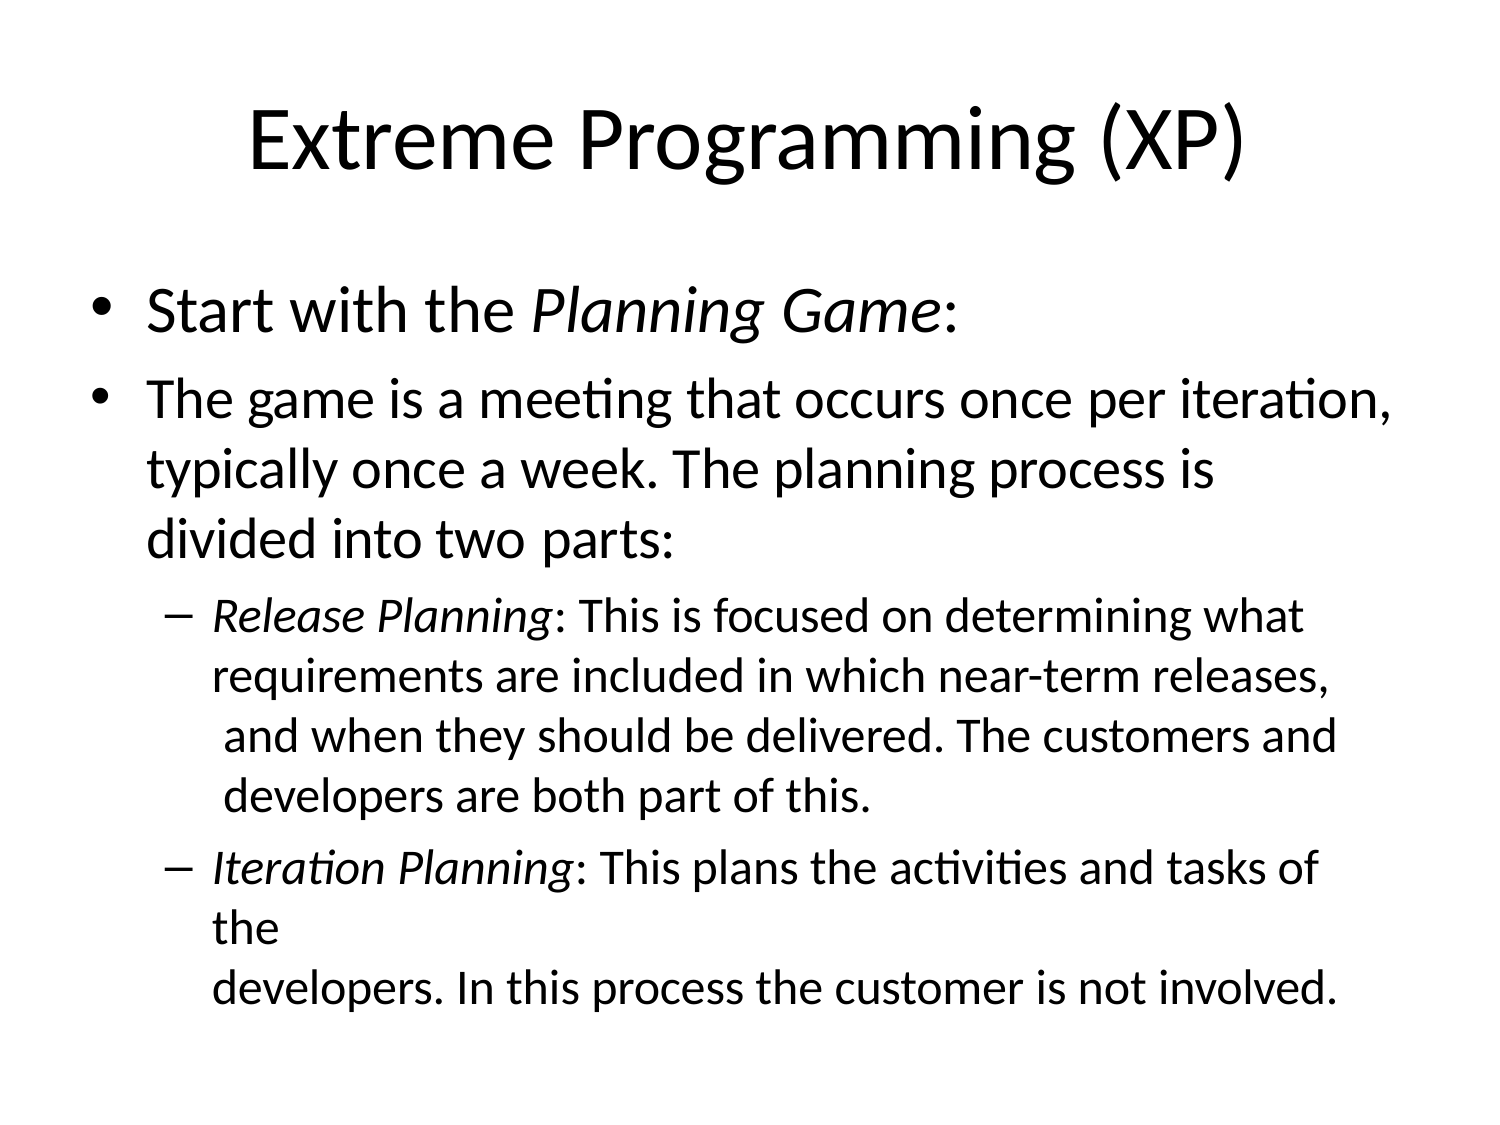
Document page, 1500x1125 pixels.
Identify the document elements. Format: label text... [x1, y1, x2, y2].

title Extreme Programming (XP) [245, 75, 1255, 247]
text_box Start with the Planning Game: The game is a meeting that occurs once per iteration, typically once a week. The planning process is divided into two parts: Release Planning: This is focused on determining what requirements are included in which near-term releases, and when they should be delivered. The customers and developers are both part of this. Iteration Planning: This plans the activities and tasks of the developers. In this process the customer is not involved. [87, 247, 1408, 1015]
